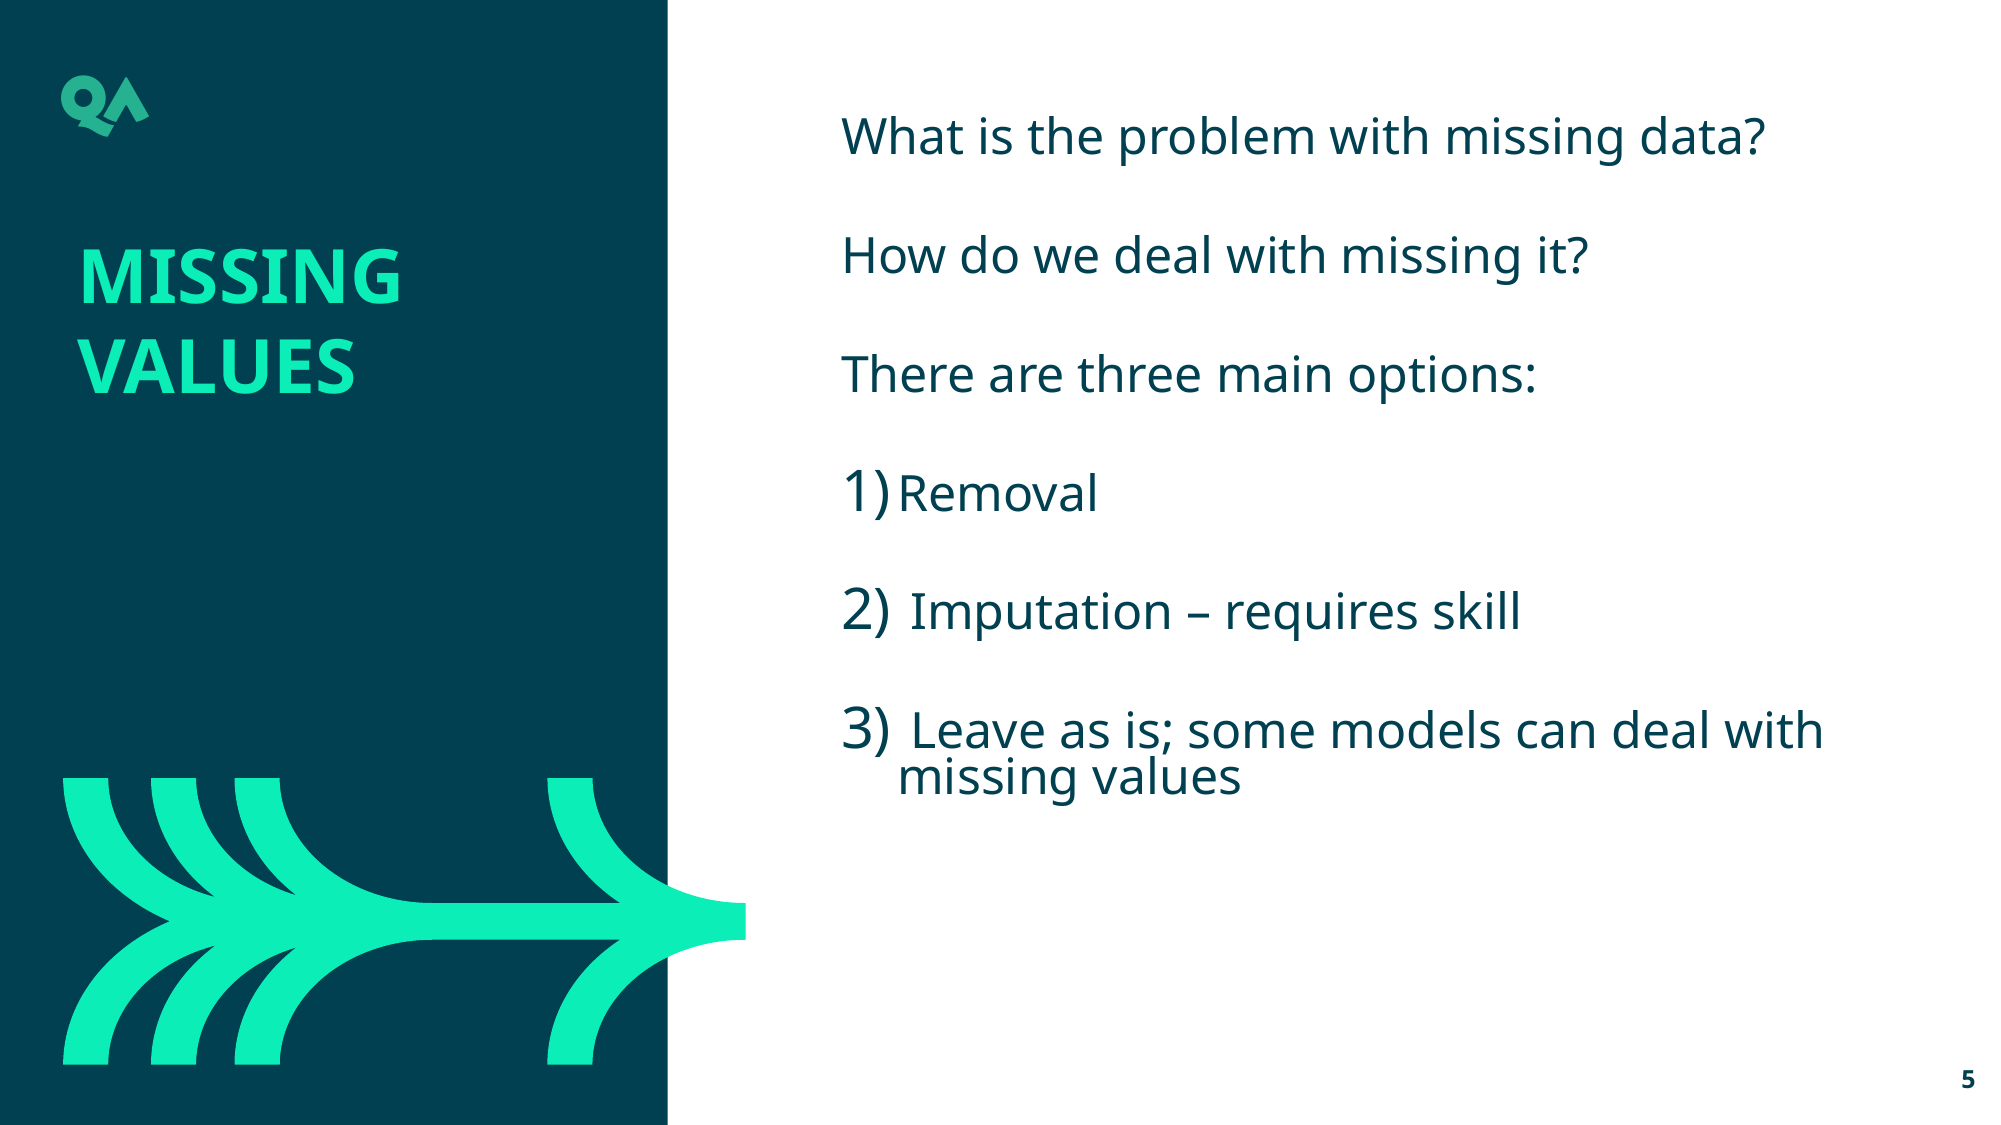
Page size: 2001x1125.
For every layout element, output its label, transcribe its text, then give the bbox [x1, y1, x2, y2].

list What is the problem with missing data? How do we deal with missing it? There are three main options: Removal Imputation – requires skill Leave as is; some models can deal with missing values [826, 111, 1937, 952]
list Missing Values [63, 221, 628, 673]
slide_number 5 [1846, 1068, 1976, 1098]
